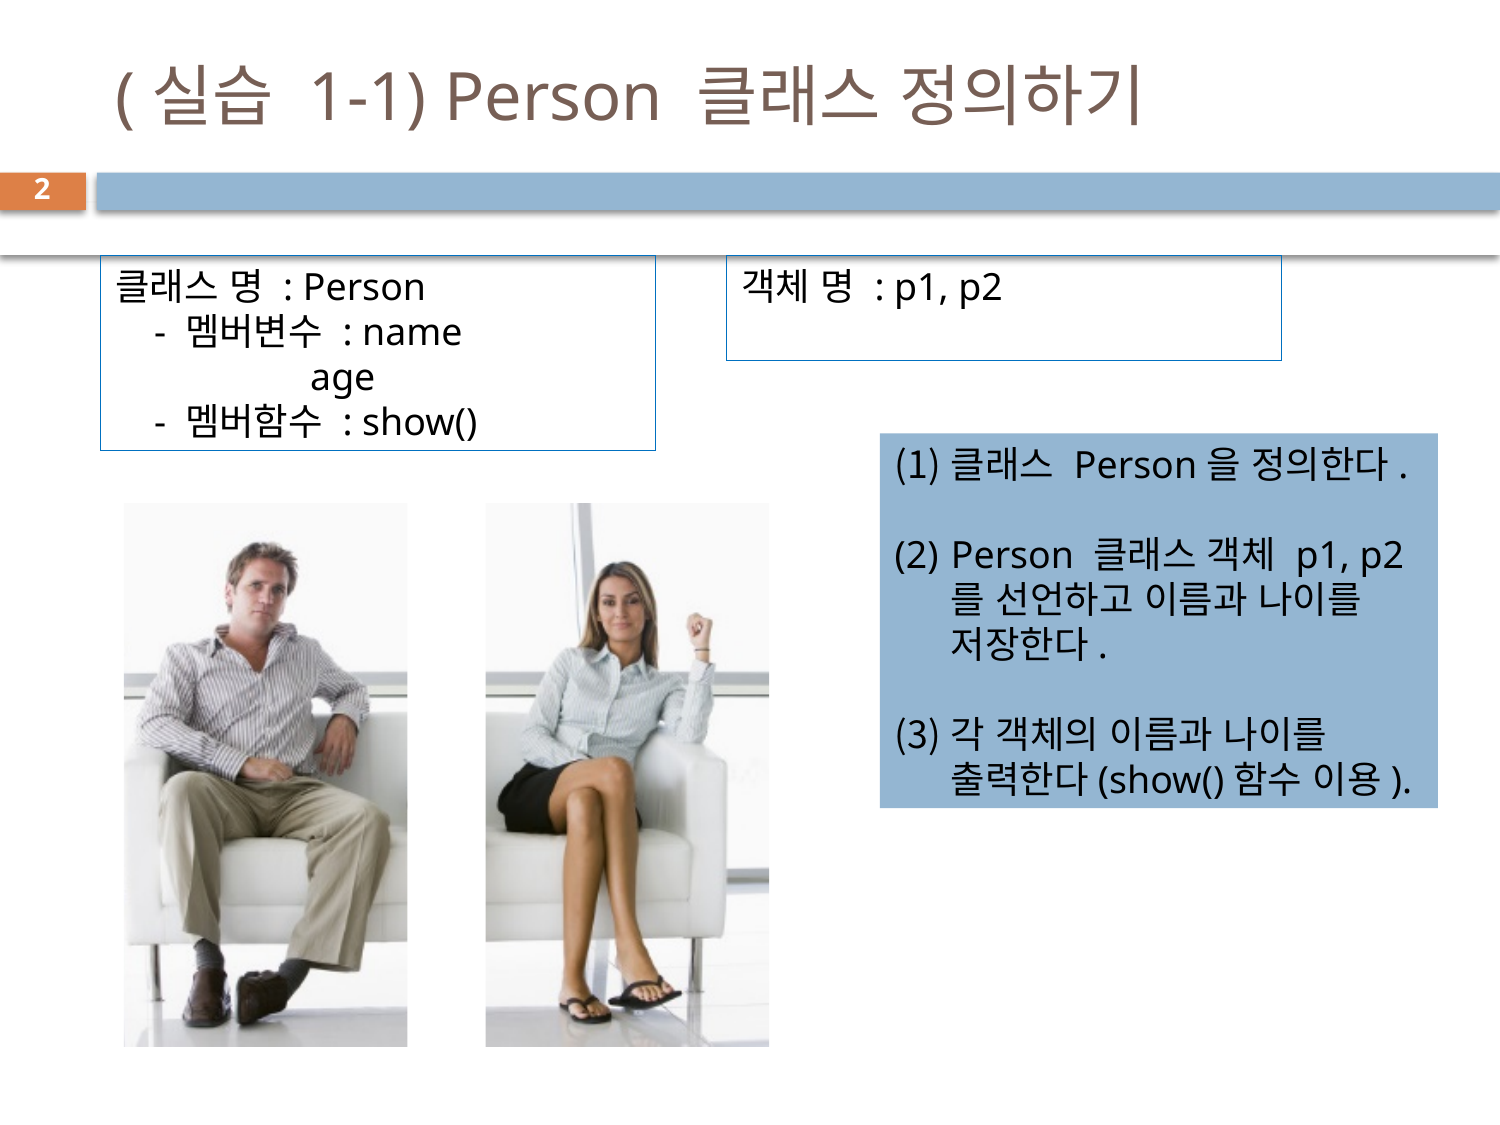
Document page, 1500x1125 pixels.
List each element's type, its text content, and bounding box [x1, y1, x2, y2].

title (실습 1-1) Person 클래스 정의하기 [100, 37, 1438, 149]
text_box 클래스 Person을 정의한다. Person 클래스 객체 p1, p2를 선언하고 이름과 나이를 저장한다. 각 객체의 이름과 나이를 출력한다(show()함수 이용). [879, 433, 1438, 809]
text_box 객체 명 : p1, p2 [726, 255, 1282, 361]
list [485, 503, 770, 1048]
text_box 클래스 명 : Person - 멤버변수 : name age - 멤버함수 : show() [100, 255, 656, 451]
picture [123, 503, 408, 1048]
slide_number 2 [0, 170, 87, 211]
